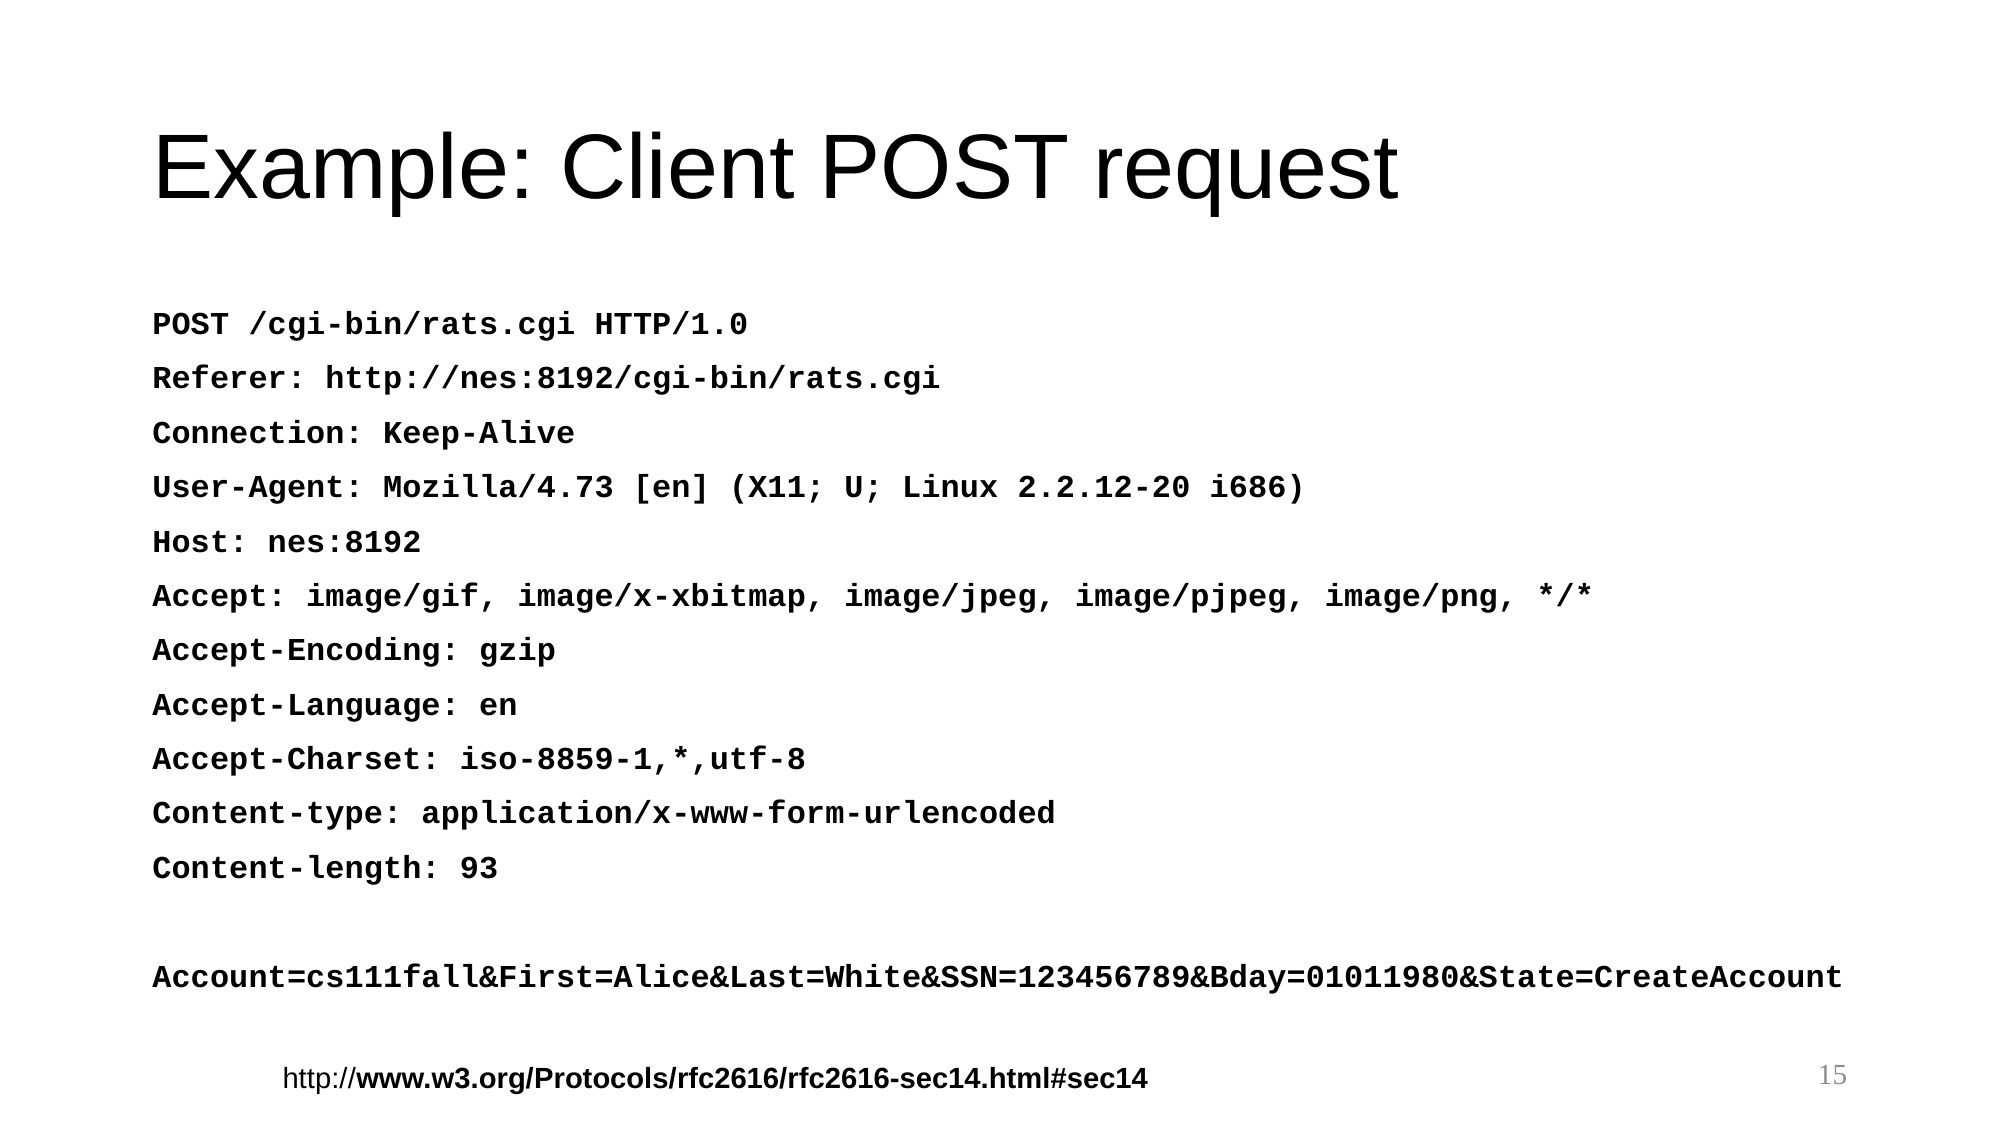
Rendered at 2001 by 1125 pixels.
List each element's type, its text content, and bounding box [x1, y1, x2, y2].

slide_number 15 [1412, 1042, 1863, 1103]
title Example: Client POST request [137, 59, 1863, 278]
list POST /cgi-bin/rats.cgi HTTP/1.0 Referer: http://nes:8192/cgi-bin/rats.cgi Connection: Keep-Alive User-Agent: Mozilla/4.73 [en] (X11; U; Linux 2.2.12-20 i686) Host: nes:8192 Accept: image/gif, image/x-xbitmap, image/jpeg, image/pjpeg, image/png, */* Accept-Encoding: gzip Accept-Language: en Accept-Charset: iso-8859-1,*,utf-8 Content-type: application/x-www-form-urlencoded Content-length: 93 Account=cs111fall&First=Alice&Last=White&SSN=123456789&Bday=01011980&State=CreateAccount [137, 299, 1863, 1014]
text_box http://www.w3.org/Protocols/rfc2616/rfc2616-sec14.html#sec14 [267, 1052, 1164, 1102]
